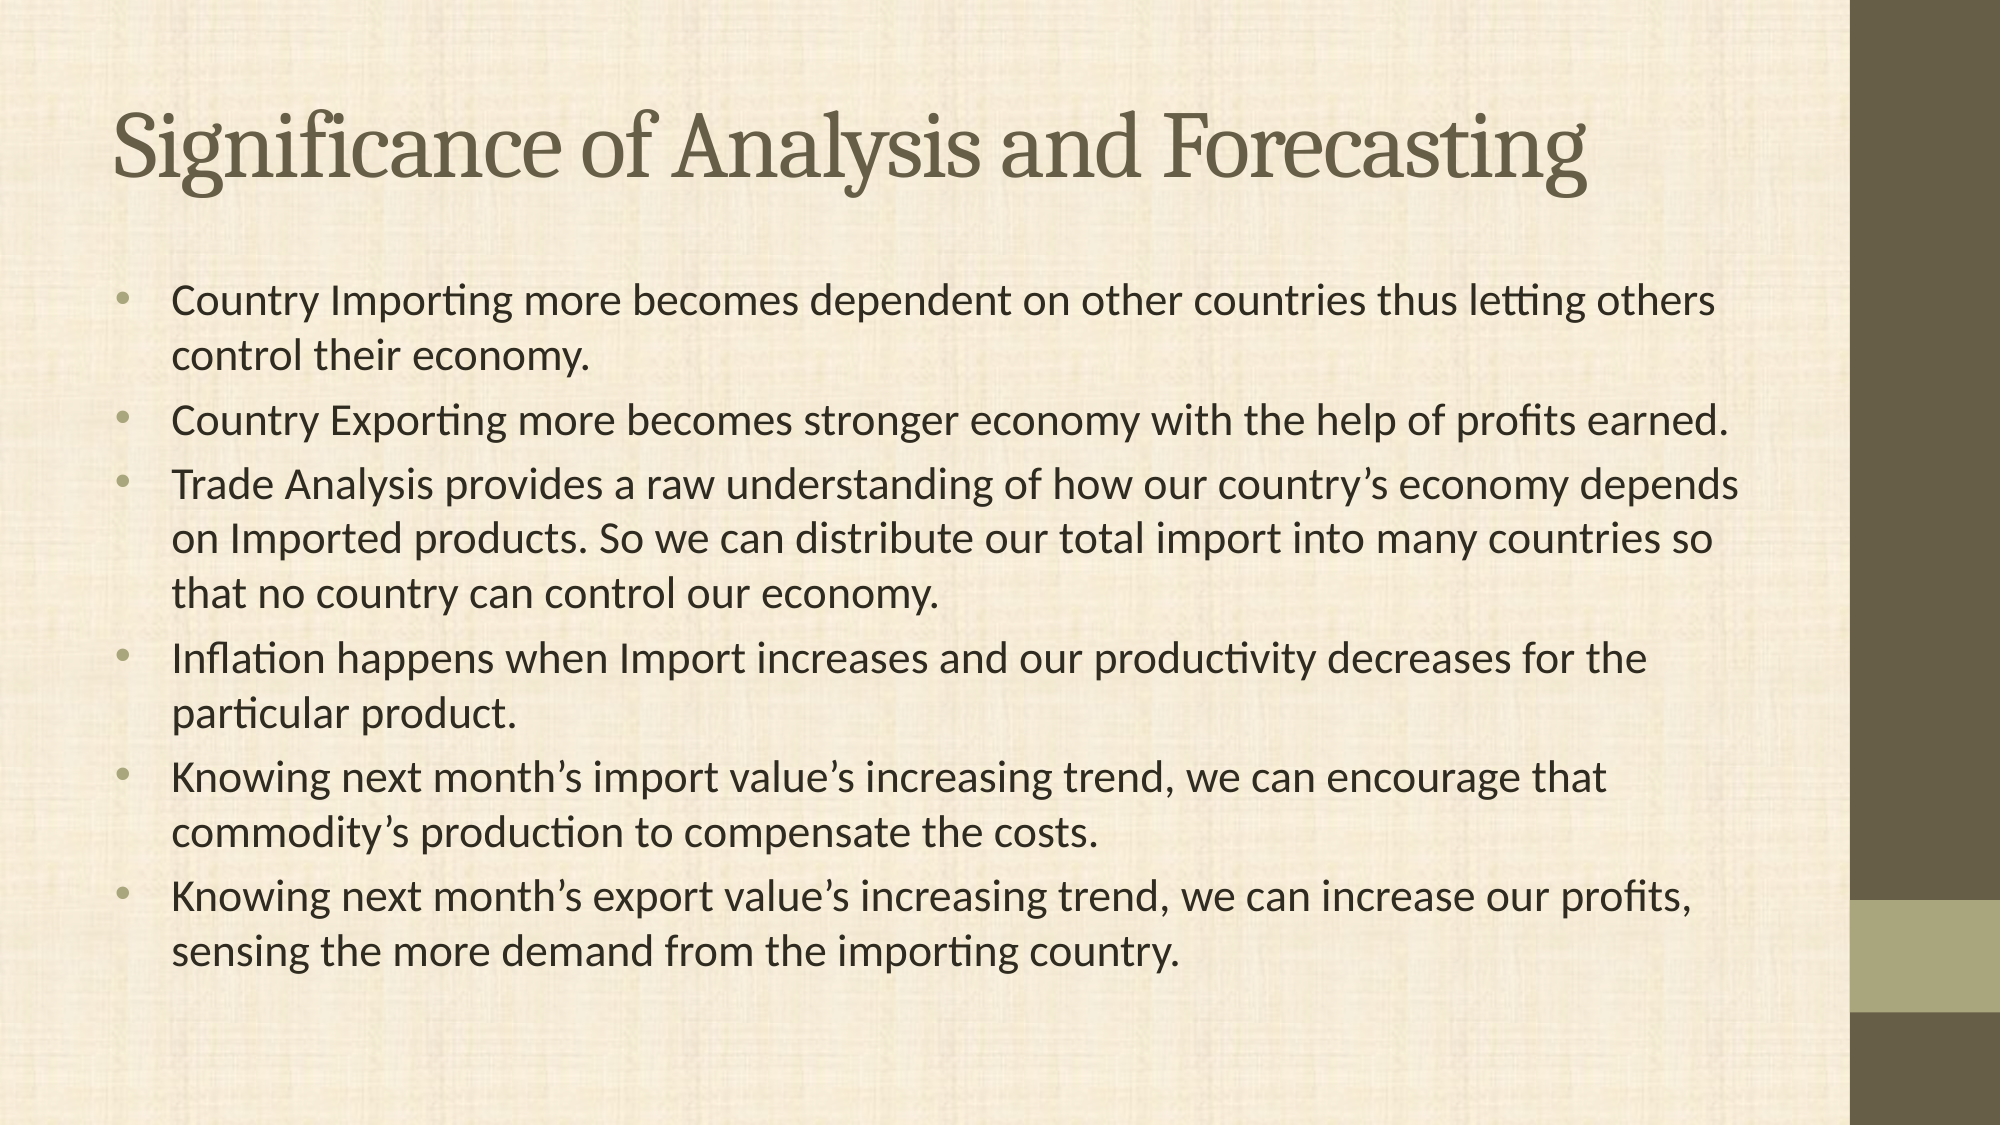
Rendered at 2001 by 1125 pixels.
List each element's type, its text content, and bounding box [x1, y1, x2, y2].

list Country Importing more becomes dependent on other countries thus letting others control their economy. Country Exporting more becomes stronger economy with the help of profits earned. Trade Analysis provides a raw understanding of how our country’s economy depends on Imported products. So we can distribute our total import into many countries so that no country can control our economy. Inflation happens when Import increases and our productivity decreases for the particular product. Knowing next month’s import value’s increasing trend, we can encourage that commodity’s production to compensate the costs. Knowing next month’s export value’s increasing trend, we can increase our profits, sensing the more demand from the importing country. [99, 262, 1767, 1050]
title Significance of Analysis and Forecasting [99, 45, 1767, 233]
